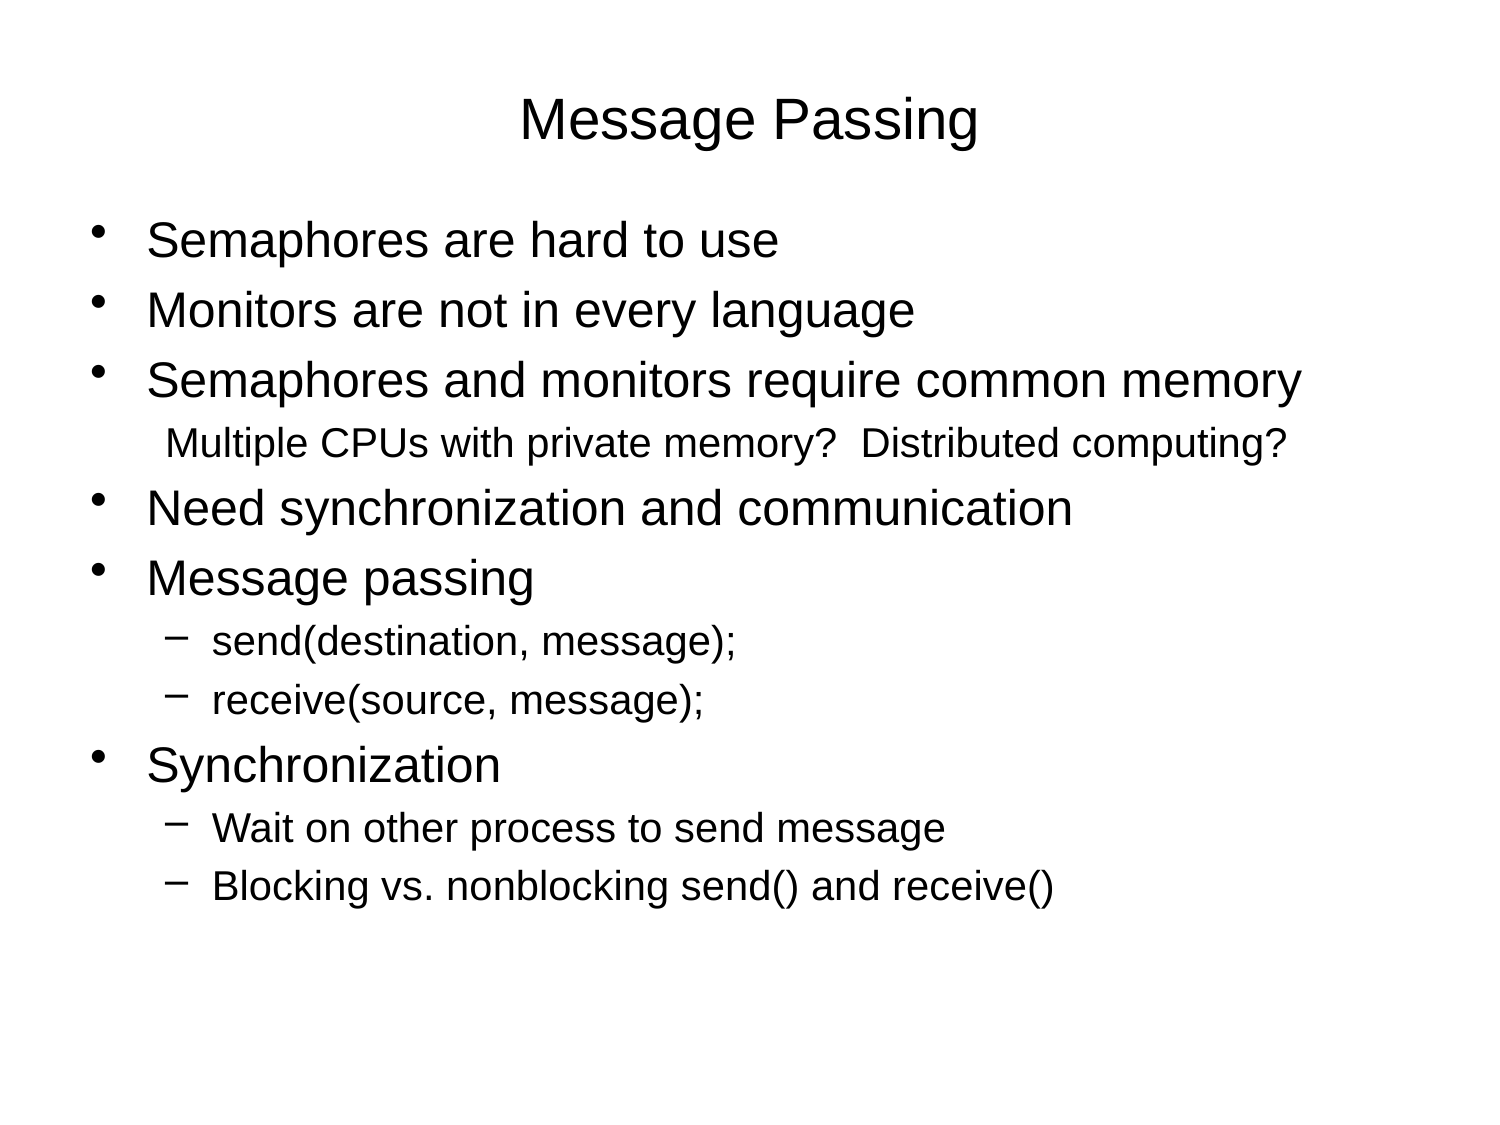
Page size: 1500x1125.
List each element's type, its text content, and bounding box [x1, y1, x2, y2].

title Message Passing [74, 44, 1426, 188]
list Semaphores are hard to use Monitors are not in every language Semaphores and monitors require common memory Multiple CPUs with private memory? Distributed computing? Need synchronization and communication Message passing send(destination, message); receive(source, message); Synchronization Wait on other process to send message Blocking vs. nonblocking send() and receive() [74, 199, 1426, 1013]
